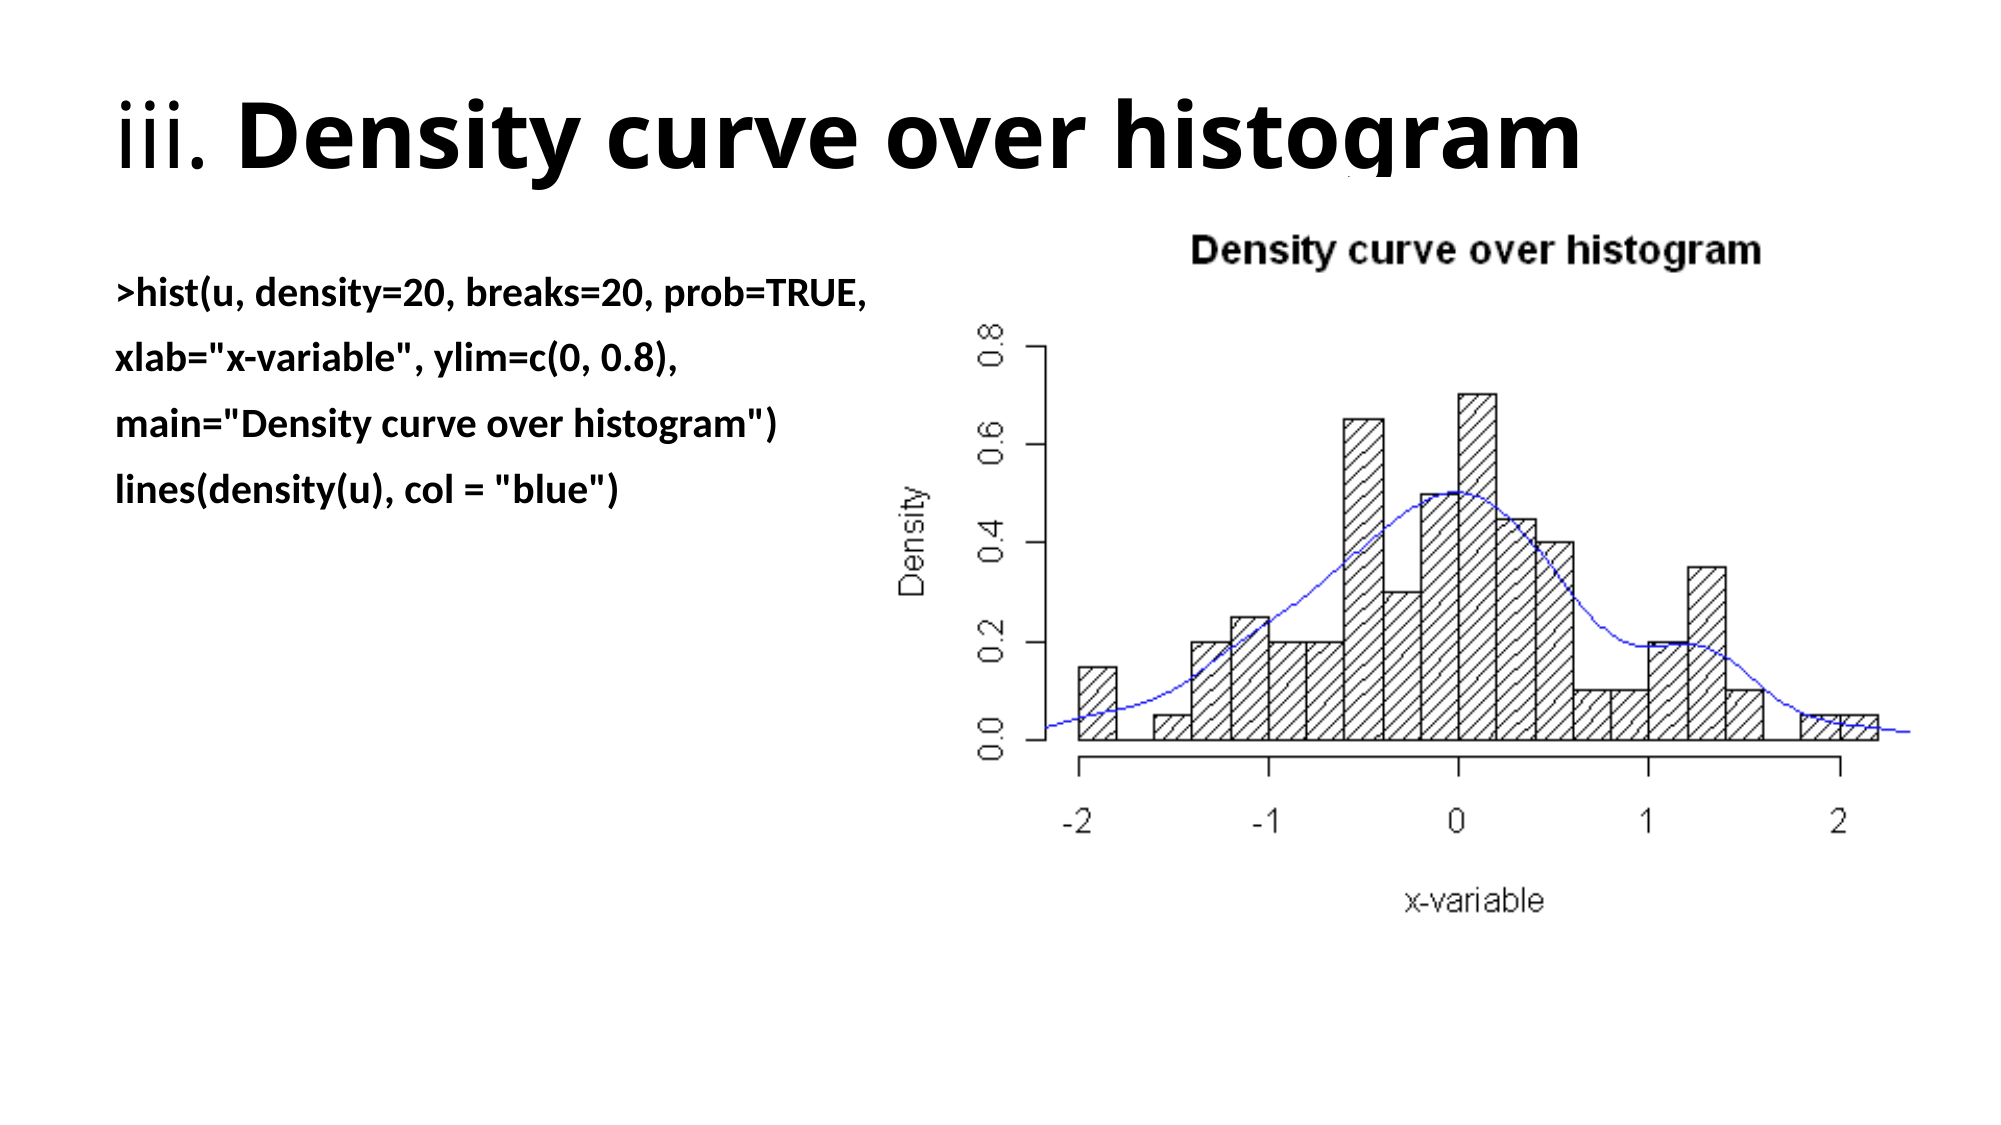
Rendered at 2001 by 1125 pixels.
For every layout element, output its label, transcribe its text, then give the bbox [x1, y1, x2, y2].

list >hist(u, density=20, breaks=20, prob=TRUE, xlab="x-variable", ylim=c(0, 0.8), main="Density curve over histogram") lines(density(u), col = "blue") [99, 262, 1790, 1005]
picture [874, 177, 1986, 948]
title iii. Density curve over histogram [99, 45, 1900, 233]
